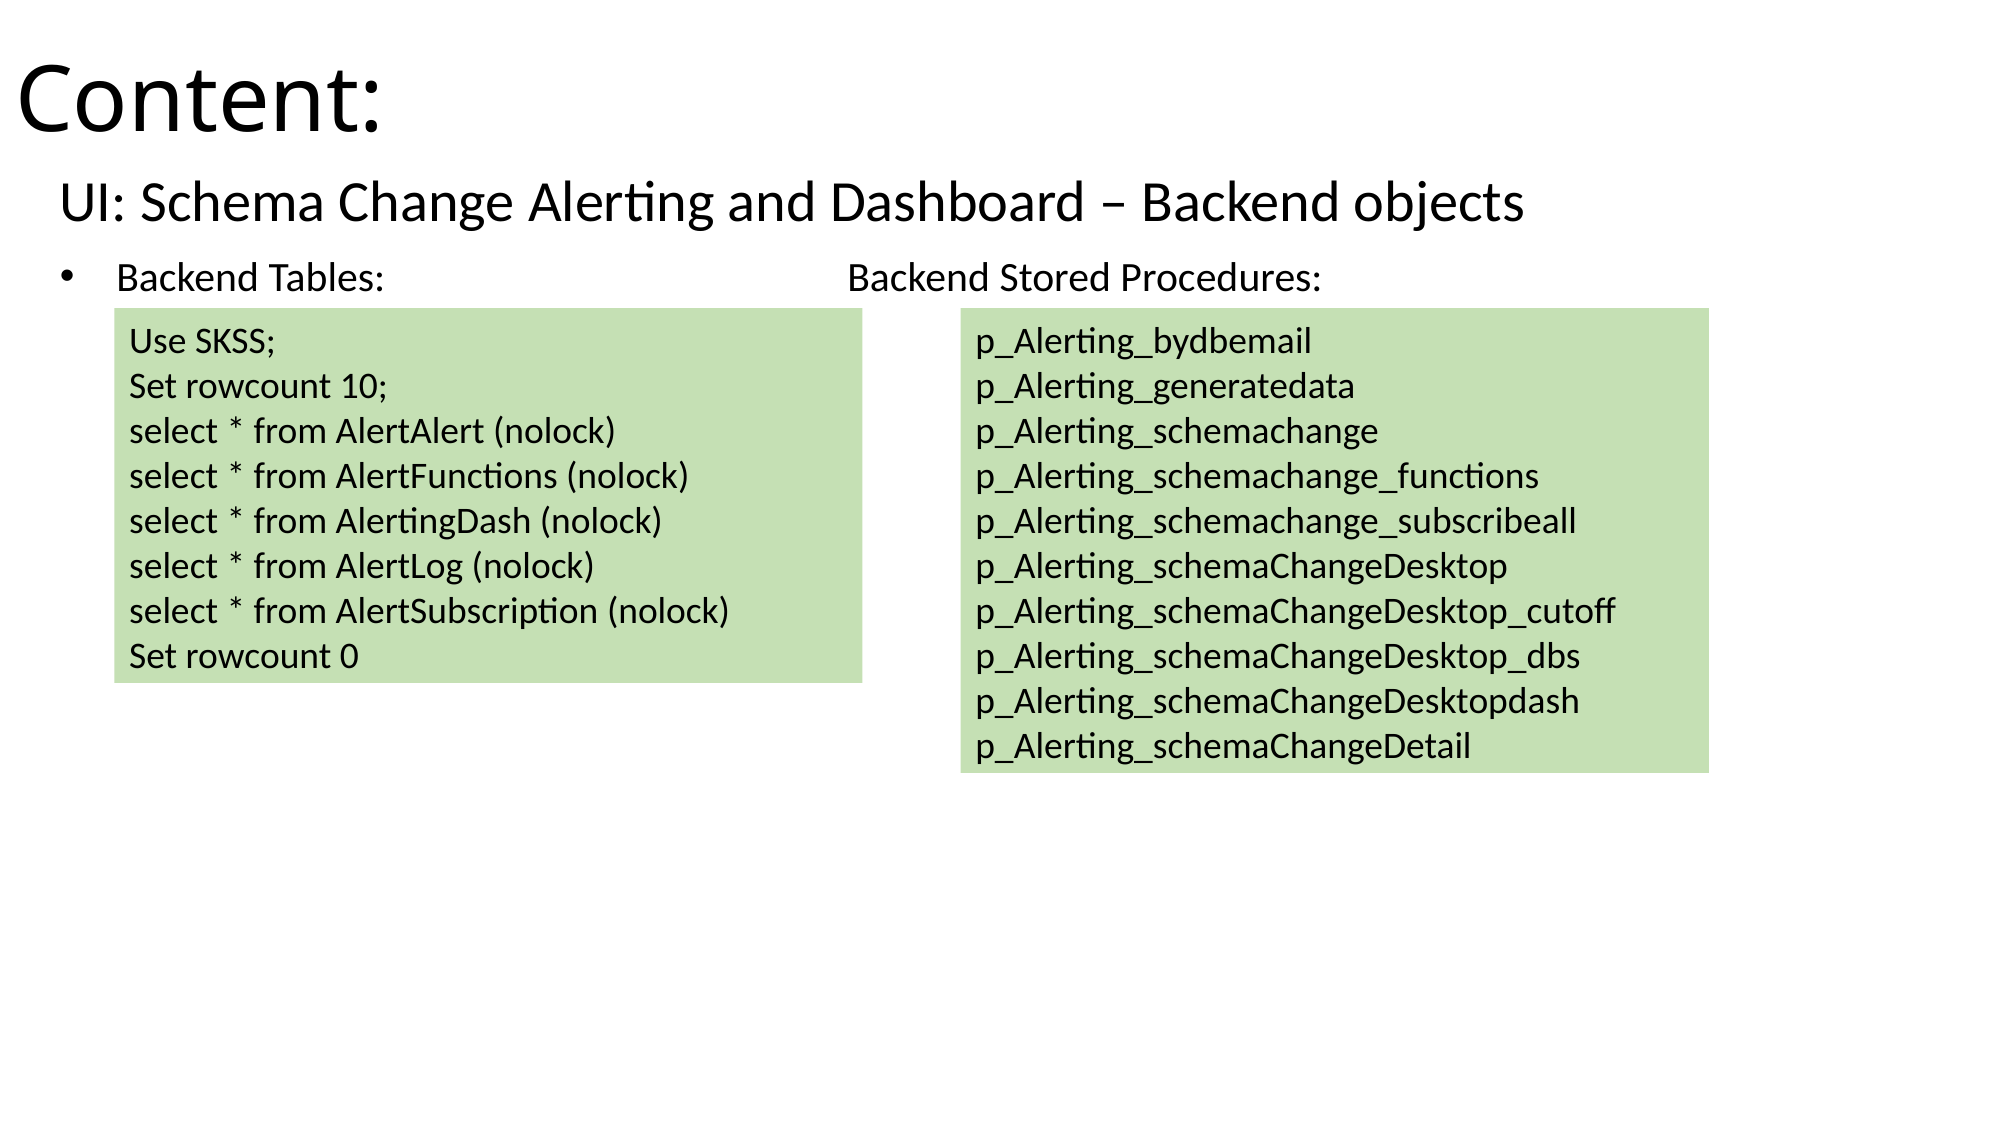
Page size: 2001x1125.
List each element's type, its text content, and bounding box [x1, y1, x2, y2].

title Content: [0, 0, 1725, 211]
text_box p_Alerting_bydbemail p_Alerting_generatedata p_Alerting_schemachange p_Alerting_schemachange_functions p_Alerting_schemachange_subscribeall p_Alerting_schemaChangeDesktop p_Alerting_schemaChangeDesktop_cutoff p_Alerting_schemaChangeDesktop_dbs p_Alerting_schemaChangeDesktopdash p_Alerting_schemaChangeDetail [960, 308, 1709, 773]
text_box Use SKSS; Set rowcount 10; select * from AlertAlert (nolock) select * from AlertFunctions (nolock) select * from AlertingDash (nolock) select * from AlertLog (nolock) select * from AlertSubscription (nolock) Set rowcount 0 [114, 308, 863, 683]
list UI: Schema Change Alerting and Dashboard – Backend objects Backend Tables: Backend Stored Procedures: [44, 163, 1919, 1106]
